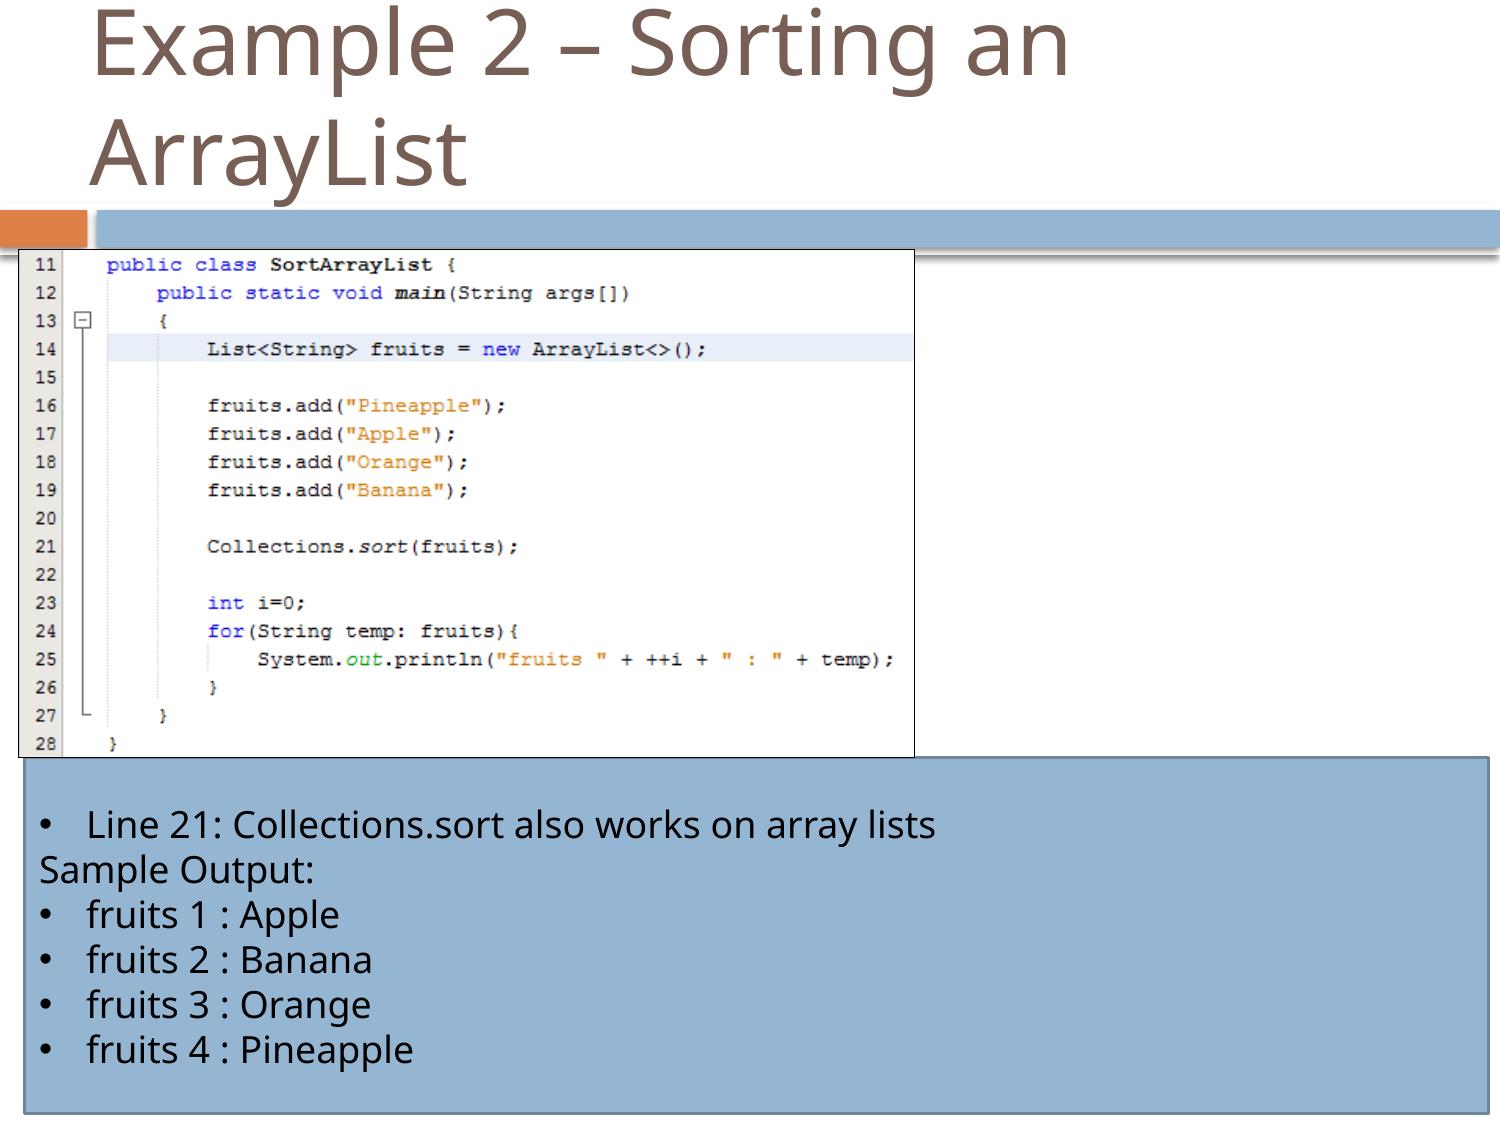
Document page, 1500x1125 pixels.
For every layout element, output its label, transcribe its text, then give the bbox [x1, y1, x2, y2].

text_box Line 21: Collections.sort also works on array lists Sample Output: fruits 1 : Apple fruits 2 : Banana fruits 3 : Orange fruits 4 : Pineapple [23, 756, 1490, 1115]
title Example 2 – Sorting an ArrayList [75, 0, 1425, 188]
picture [18, 249, 915, 759]
